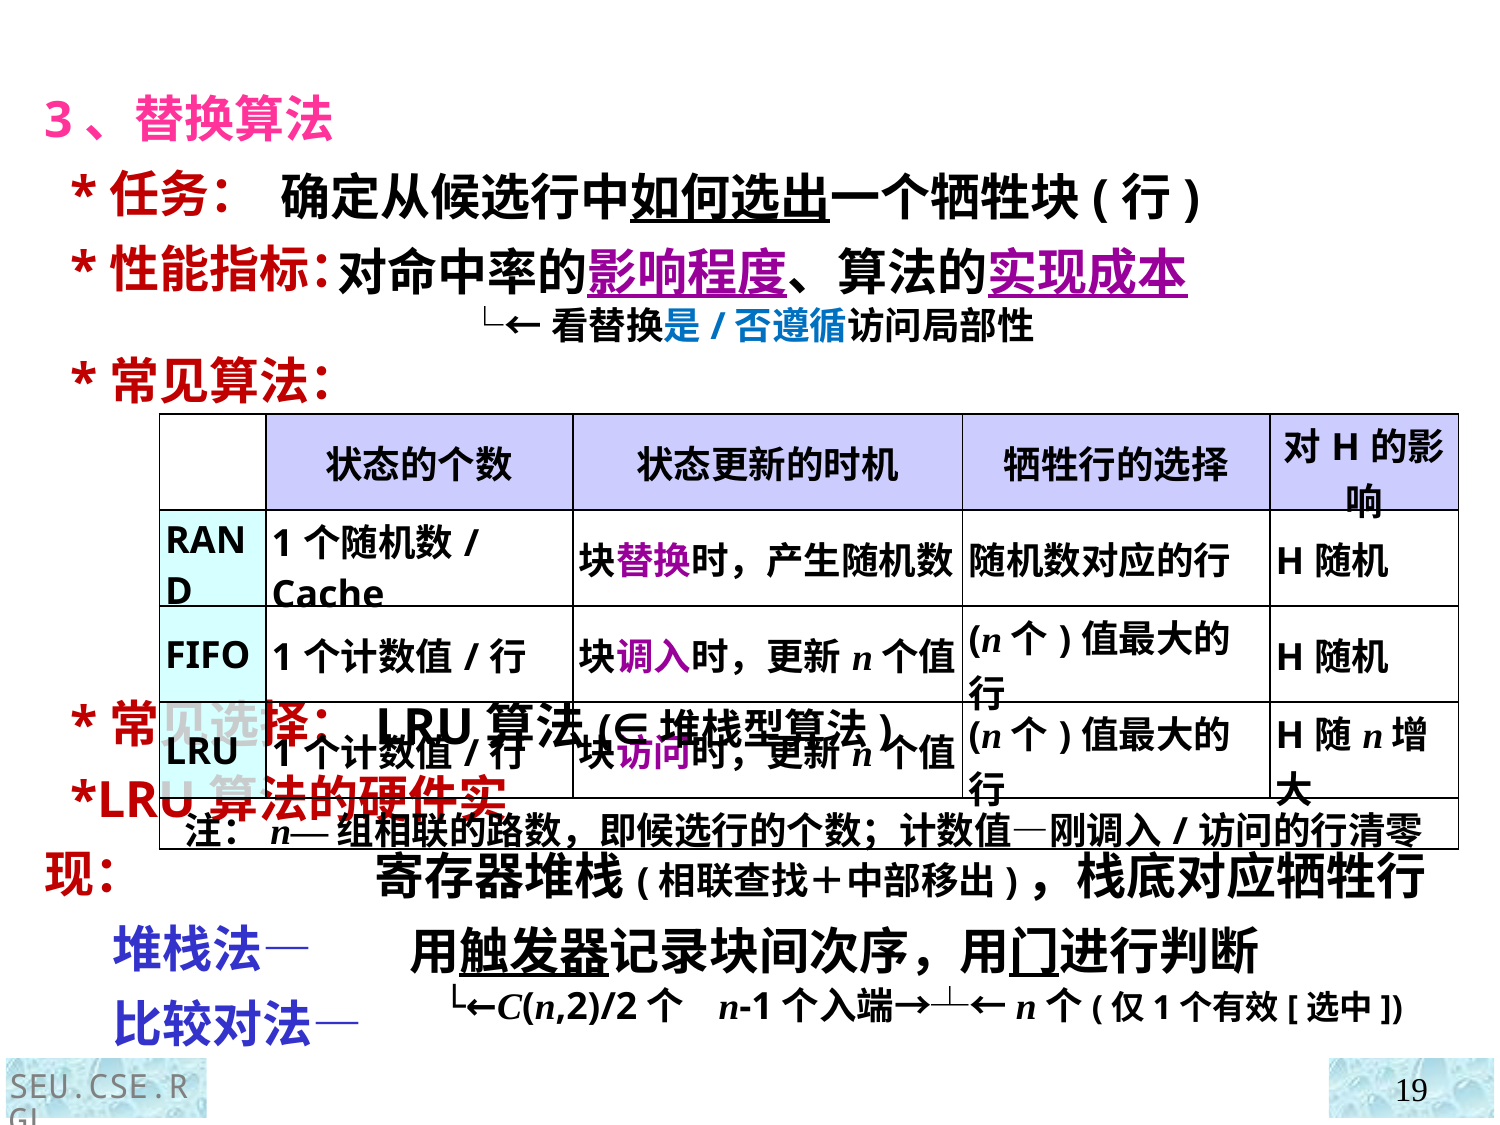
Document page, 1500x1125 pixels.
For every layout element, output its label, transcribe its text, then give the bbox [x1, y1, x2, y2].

table_cell 块替换时，产生随机数 [574, 511, 962, 605]
table_header 状态更新的时机 [574, 415, 962, 509]
slide_number 19 [1328, 1058, 1495, 1118]
text_box 寄存器堆栈(相联查找＋中部移出)，栈底对应牺牲行 用触发器记录块间次序，用门进行判断 └←C(n,2)/2个 n-1个入端→┴←n个(仅1个有效[选中]) [360, 822, 1483, 1035]
table_cell (n个)值最大的行 [963, 607, 1269, 701]
text_box 3、替换算法 *任务： *性能指标： *常见算法： *常见选择： *LRU算法的硬件实现： 堆栈法— 比较对法— [29, 65, 621, 1061]
table_cell RAND [160, 511, 265, 605]
table_header 对H的影响 [1271, 415, 1458, 509]
table_cell 块访问时，更新n个值 [574, 763, 962, 797]
table_cell 1个计数值/行 [267, 607, 572, 701]
text_box 确定从候选行中如何选出一个牺牲块(行) 对命中率的影响程度、算法的实现成本 └←看替换是/否遵循访问局部性 [265, 142, 1471, 355]
table_header 状态的个数 [267, 415, 572, 509]
table_cell 1个随机数/Cache [267, 511, 572, 605]
footer SEU.CSE.RGL [5, 1058, 207, 1118]
text_box LRU算法(∈堆栈型算法) [360, 672, 1128, 763]
table_cell H随机 [1271, 511, 1458, 605]
table_header 牺牲行的选择 [963, 415, 1269, 509]
table_cell H随n增大 [1271, 703, 1458, 797]
table_cell 注：n—组相联的路数，即候选行的个数；计数值—刚调入/访问的行清零 [160, 799, 1458, 848]
table_cell (n个)值最大的行 [963, 703, 1269, 797]
table_cell 随机数对应的行 [963, 511, 1269, 605]
table_cell LRU [160, 703, 265, 797]
table_cell FIFO [160, 607, 265, 701]
table_cell H随机 [1271, 607, 1458, 701]
table_header [160, 415, 265, 509]
table_cell 1个计数值/行 [267, 703, 572, 797]
table_cell 块调入时，更新n个值 [574, 607, 962, 672]
